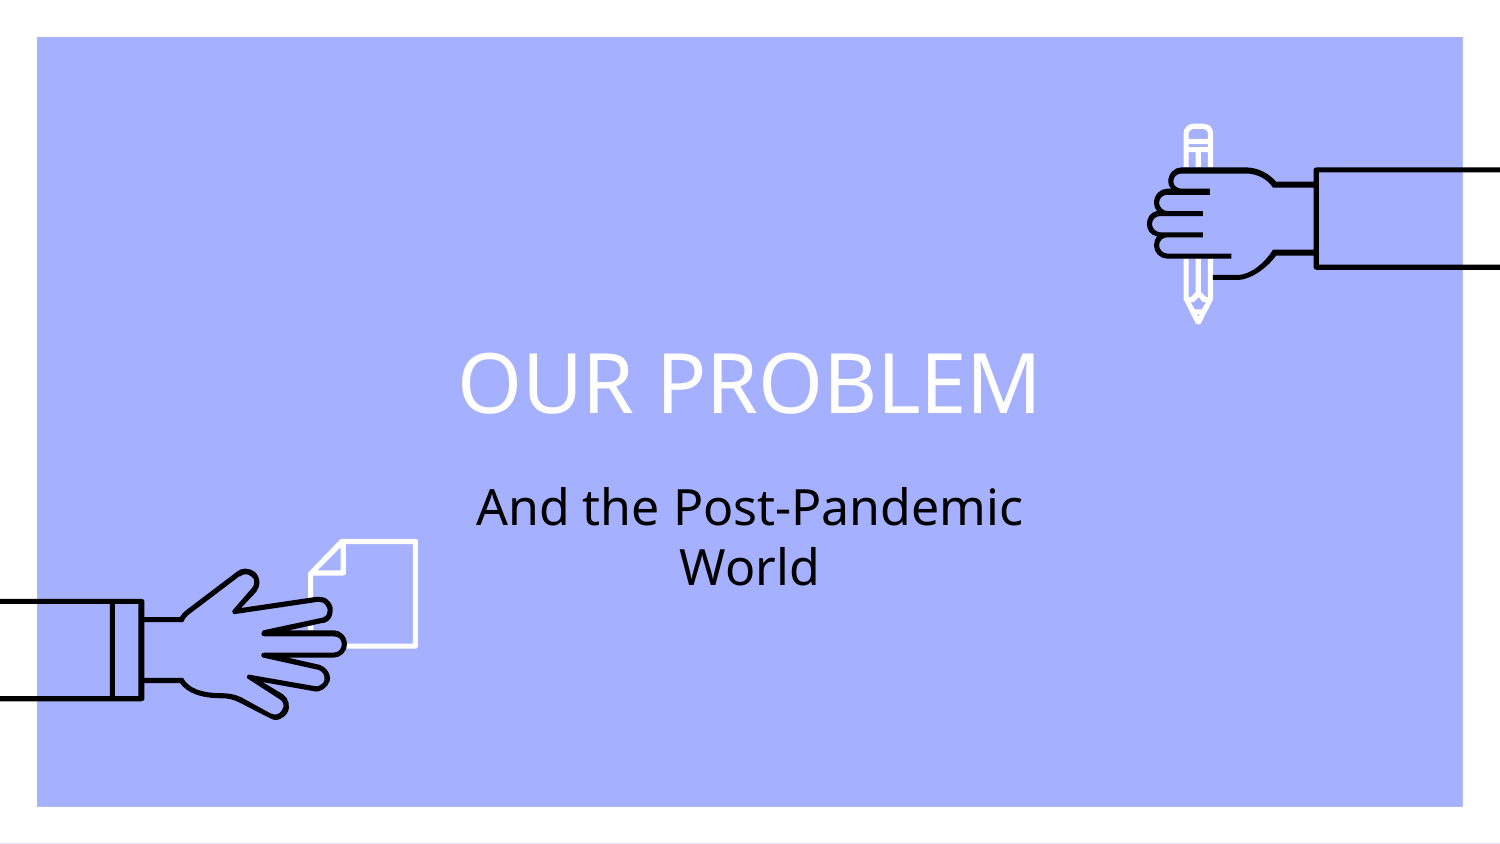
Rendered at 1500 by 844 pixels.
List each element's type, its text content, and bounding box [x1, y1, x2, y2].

subtitle And the Post-Pandemic World [411, 459, 1089, 589]
title OUR PROBLEM [430, 255, 1070, 446]
